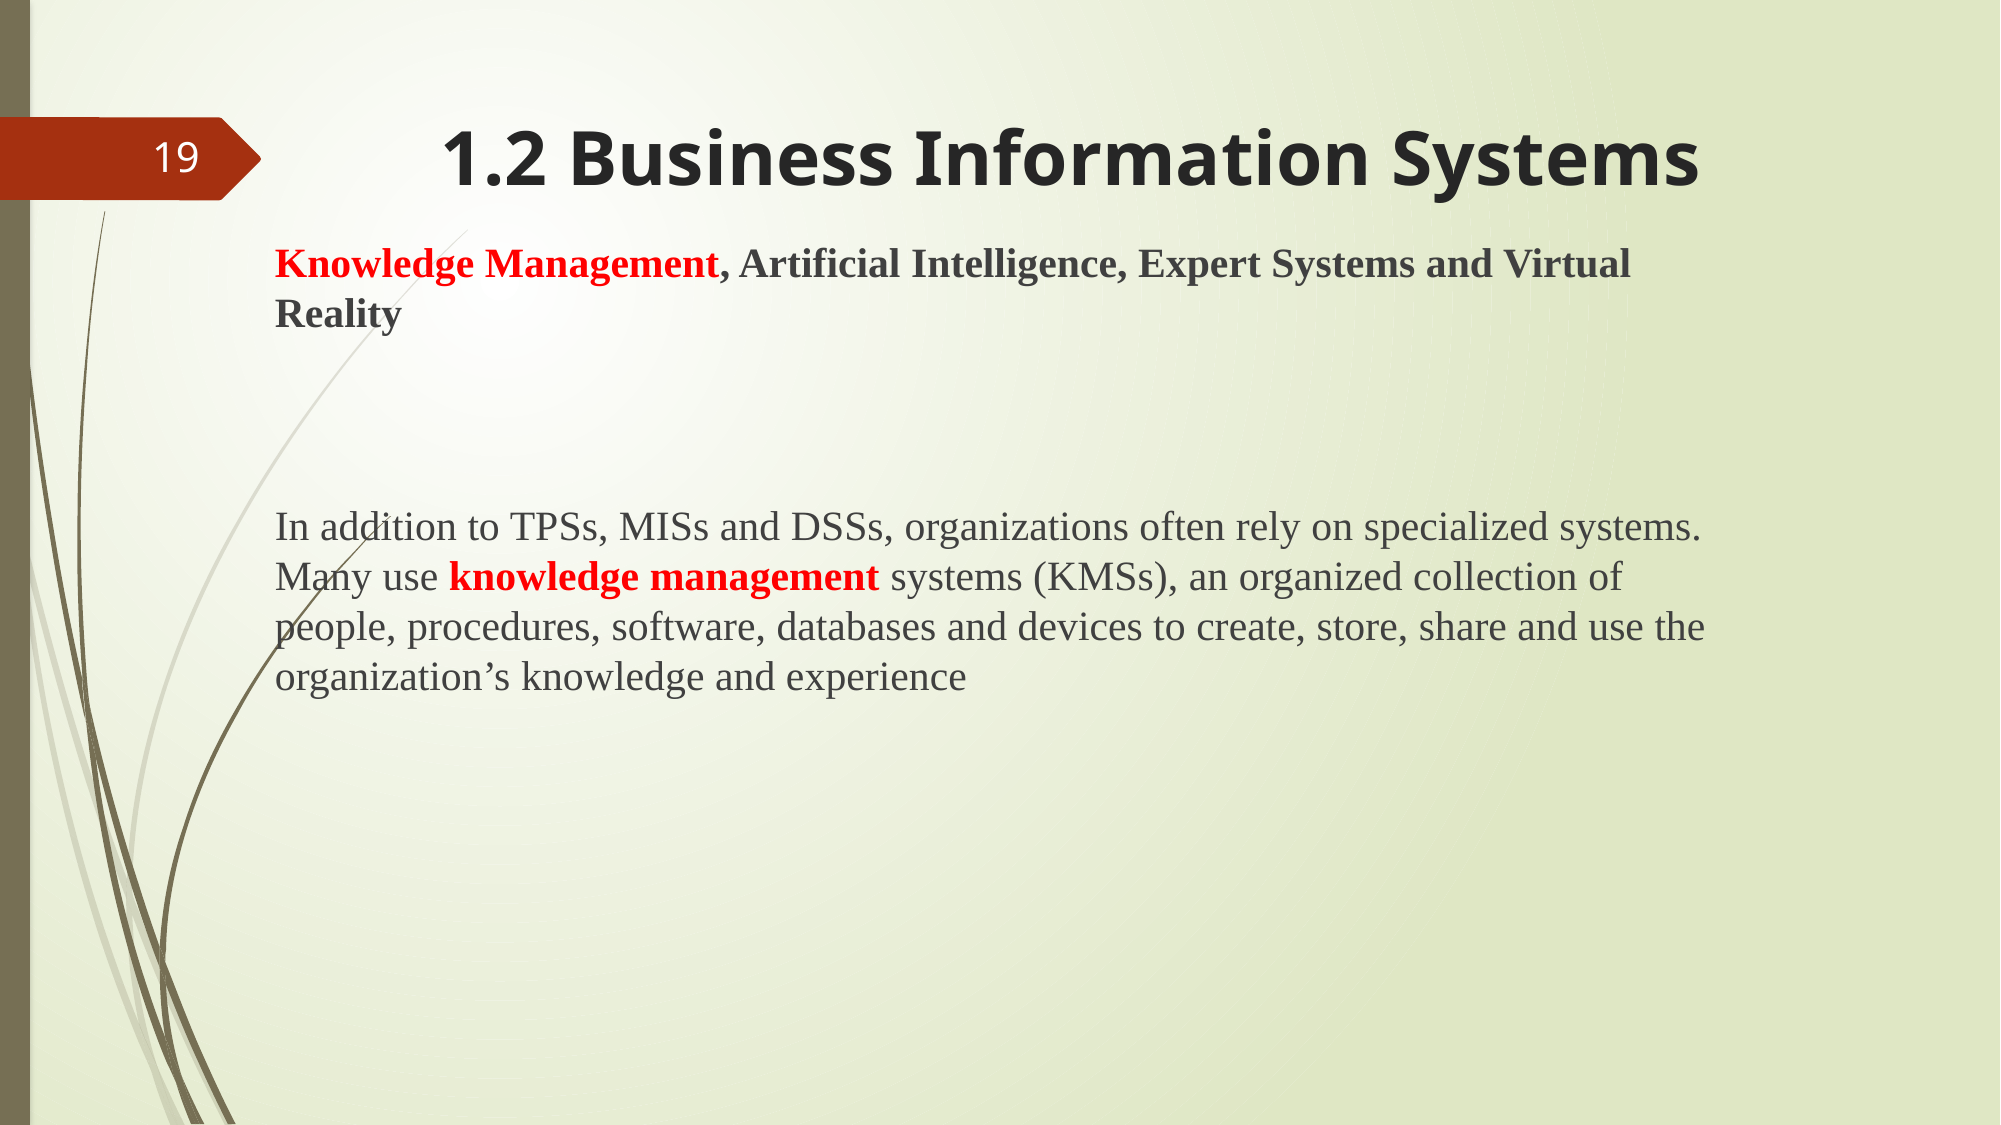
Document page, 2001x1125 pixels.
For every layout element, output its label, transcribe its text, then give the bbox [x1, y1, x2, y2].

slide_number 19 [87, 129, 216, 190]
list Knowledge Management, Artificial Intelligence, Expert Systems and Virtual Reality In addition to TPSs, MISs and DSSs, organizations often rely on specialized systems. Many use knowledge management systems (KMSs), an organized collection of people, procedures, software, databases and devices to create, store, share and use the organization’s knowledge and experience [259, 228, 1766, 1034]
title 1.2 Business Information Systems [425, 102, 1888, 313]
